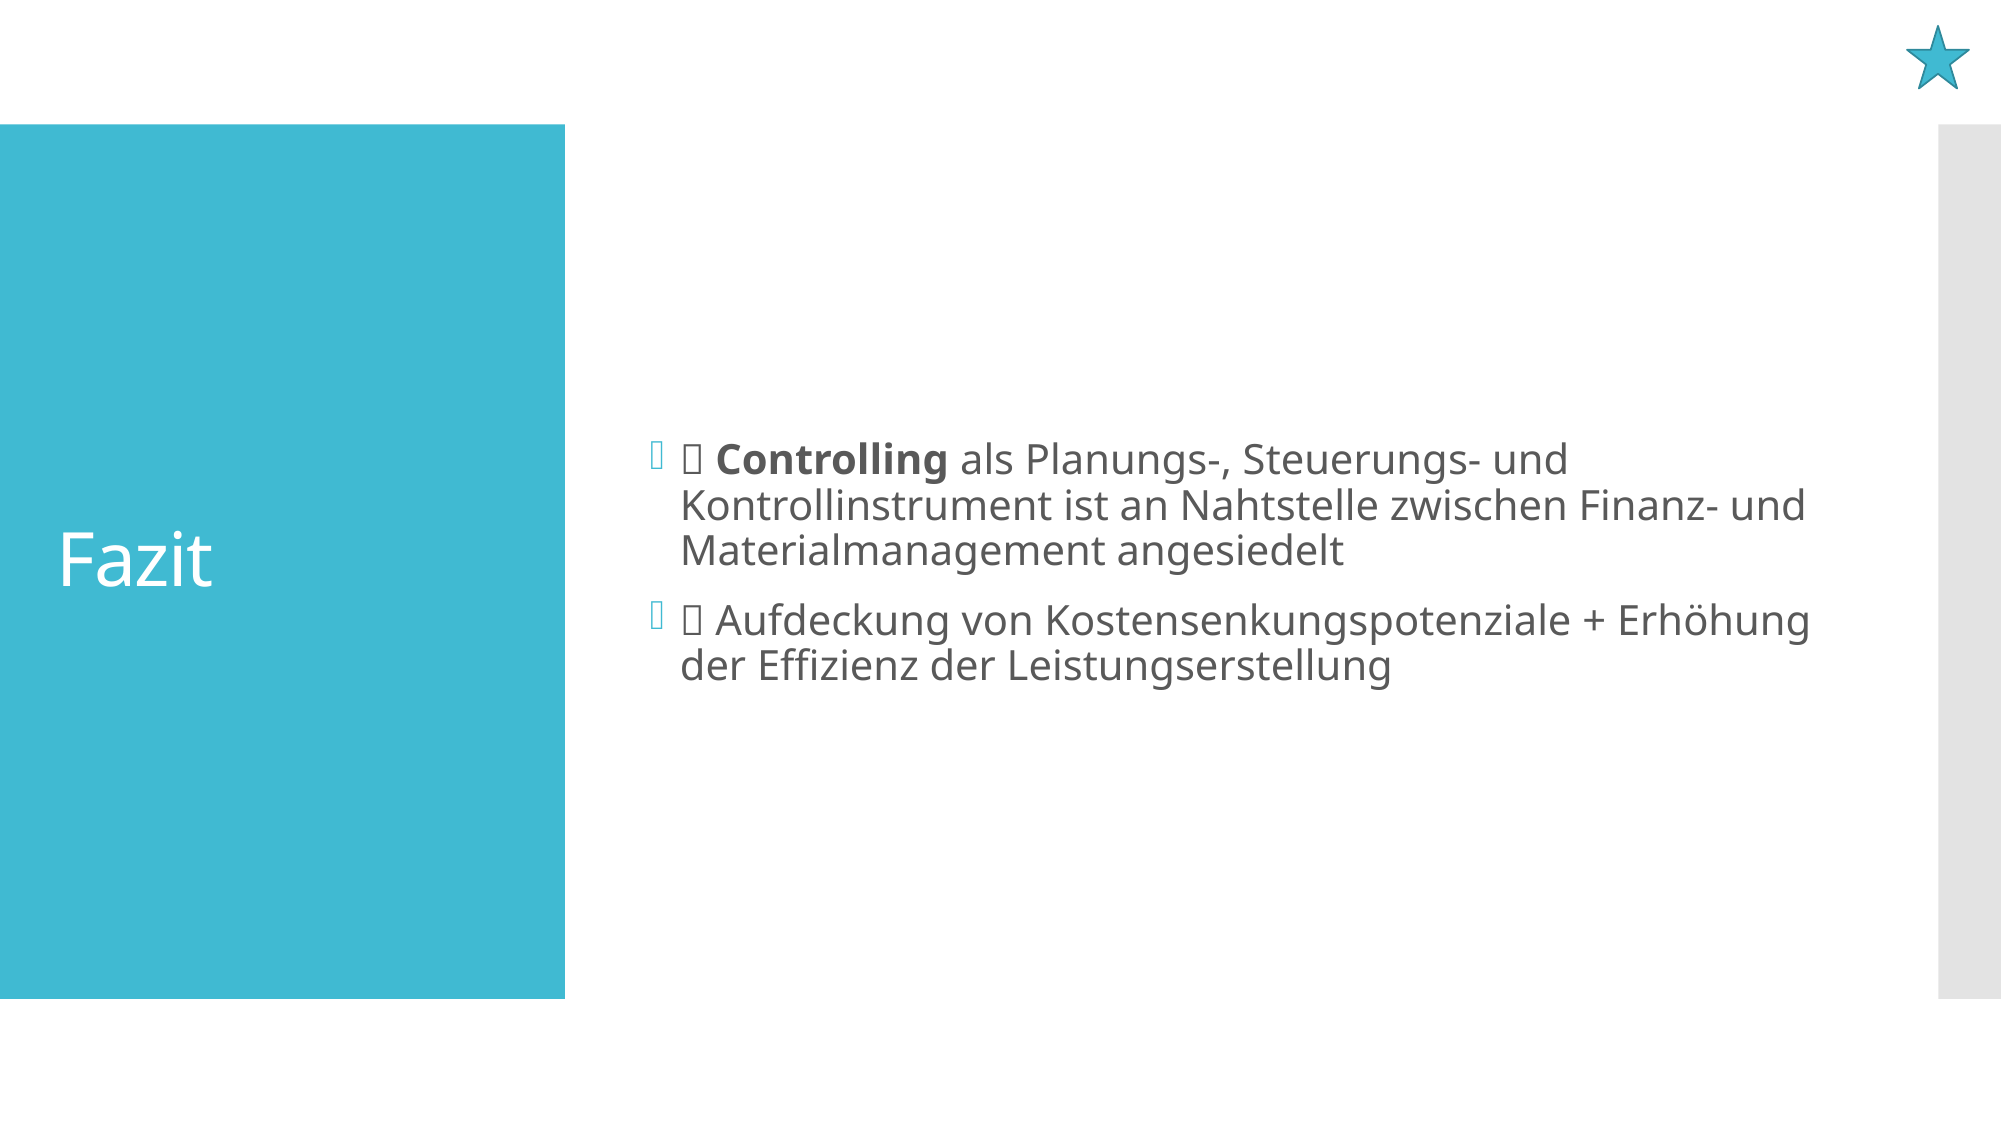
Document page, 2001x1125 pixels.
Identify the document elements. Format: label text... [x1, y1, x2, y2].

text_box [1906, 24, 1970, 90]
list  Controlling als Planungs-, Steuerungs- und Kontrollinstrument ist an Nahtstelle zwischen Finanz- und Materialmanagement angesiedelt  Aufdeckung von Kostensenkungspotenziale + Erhöhung der Effizienz der Leistungserstellung [634, 141, 1835, 982]
title Fazit [41, 184, 525, 940]
